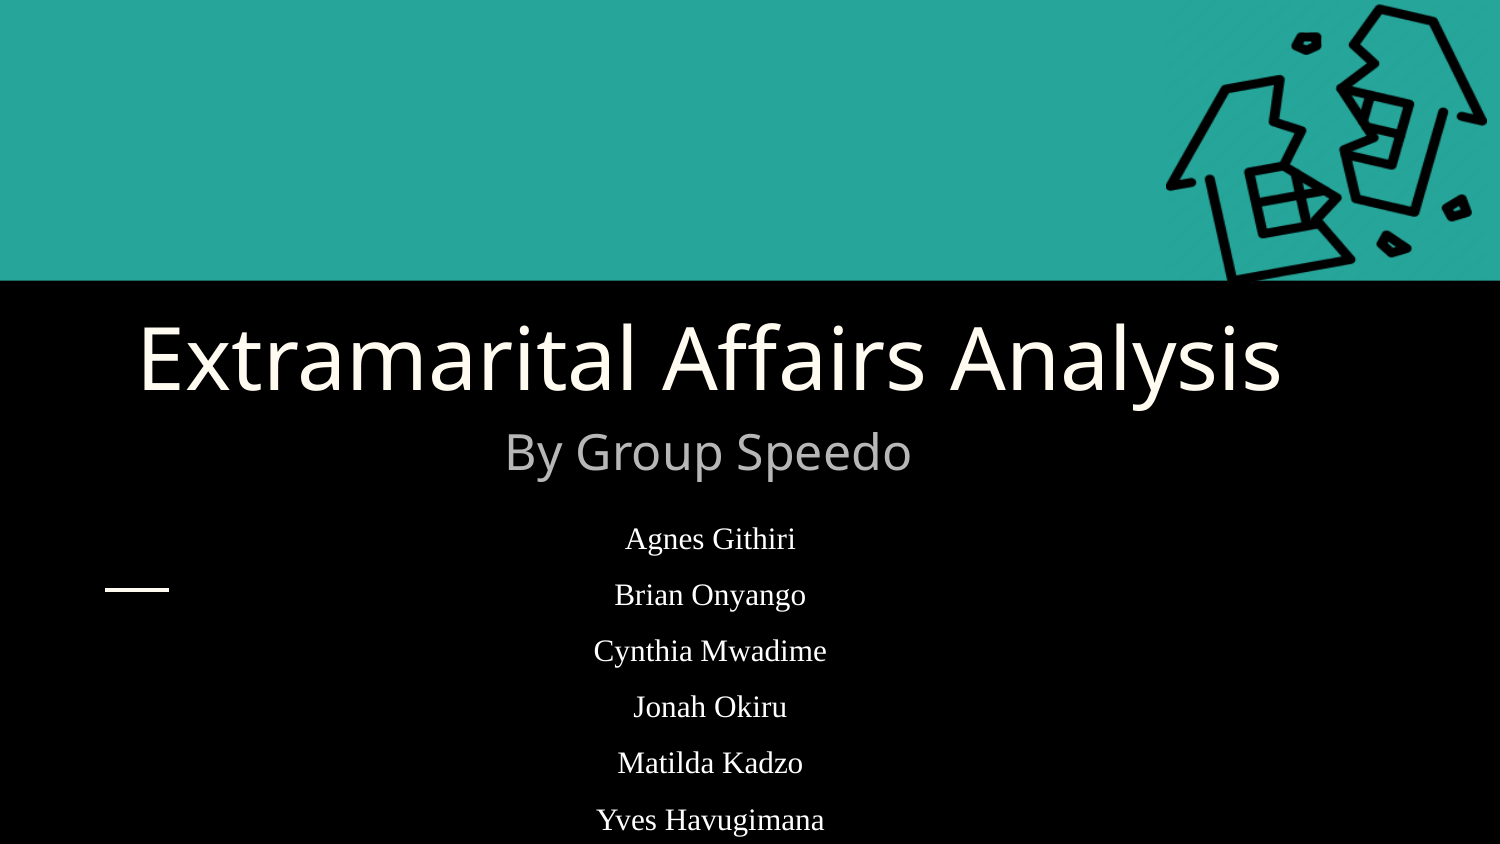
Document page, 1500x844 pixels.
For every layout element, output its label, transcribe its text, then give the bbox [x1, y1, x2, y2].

text_box Agnes Githiri Brian Onyango Cynthia Mwadime Jonah Okiru Matilda Kadzo Yves Havugimana [132, 484, 1289, 844]
picture [1165, 0, 1488, 290]
subtitle By Group Speedo [139, 405, 1278, 484]
title Extramarital Affairs Analysis [121, 281, 1314, 423]
